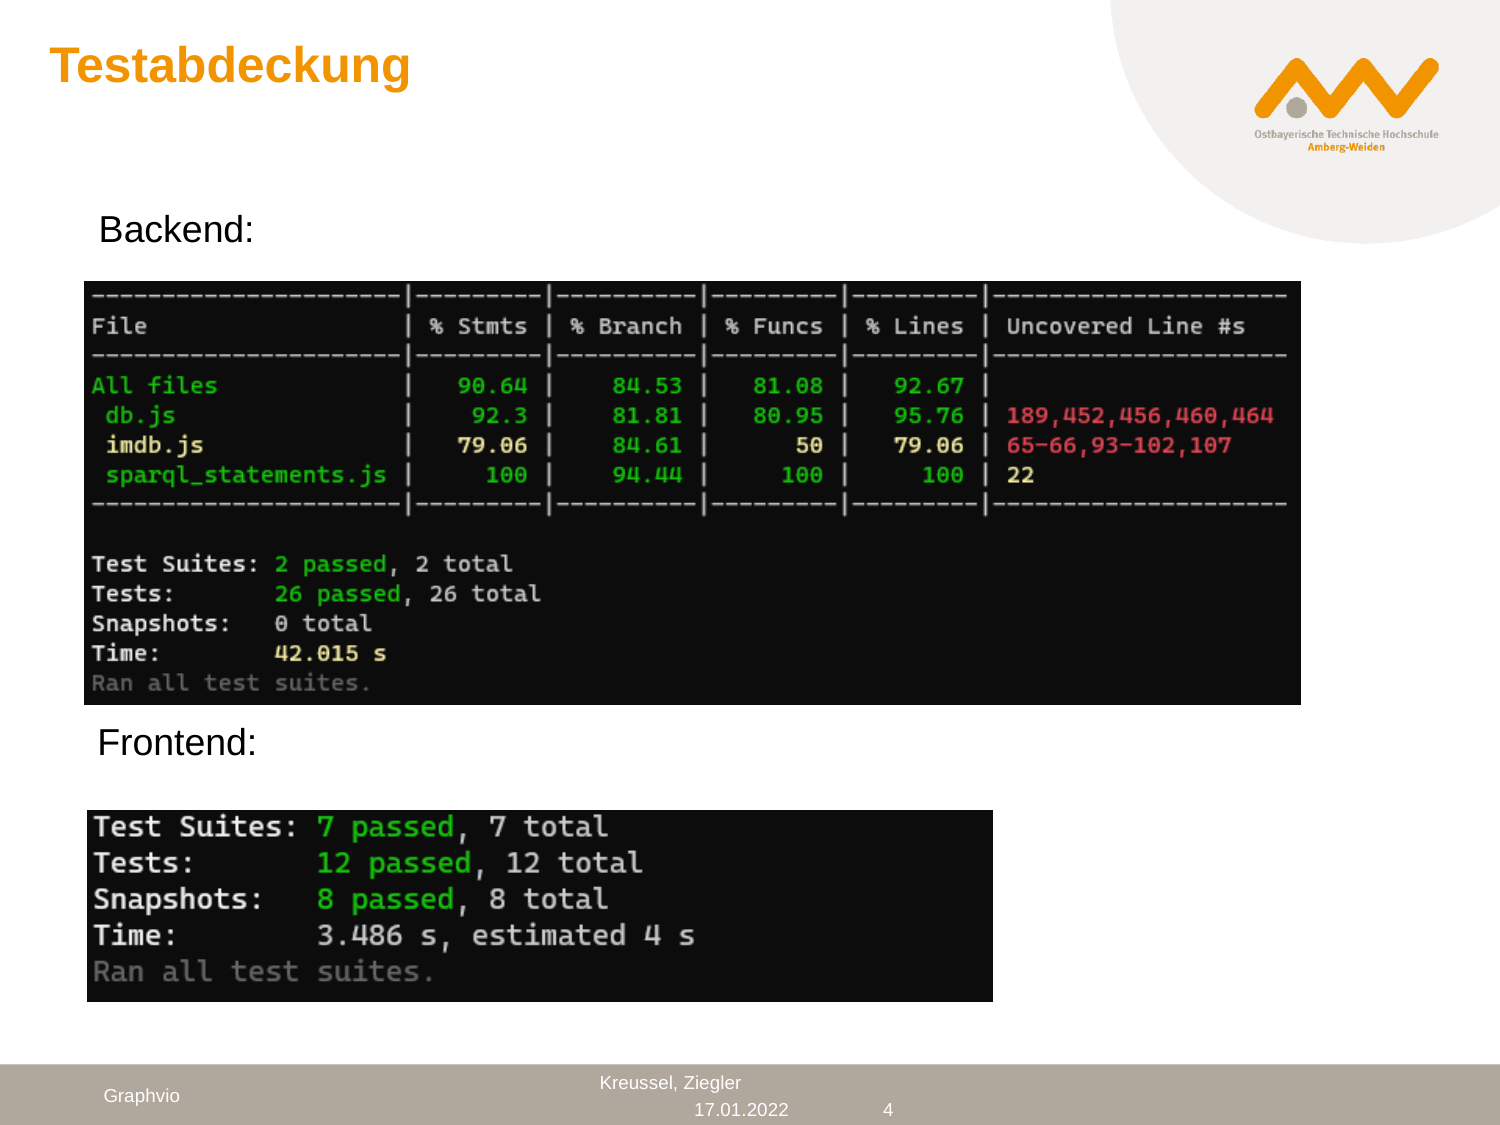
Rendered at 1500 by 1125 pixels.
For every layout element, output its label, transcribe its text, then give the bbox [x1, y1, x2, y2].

text_box Backend: [83, 197, 834, 258]
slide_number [679, 1095, 869, 1123]
picture [87, 810, 993, 1002]
title Testabdeckung [34, 25, 1081, 161]
slide_number 4 [869, 1095, 993, 1122]
footer Graphvio [88, 1068, 621, 1123]
picture [84, 280, 1301, 705]
text_box Kreussel, Ziegler [584, 1068, 951, 1095]
text_box Frontend: [82, 711, 833, 771]
picture [1109, 0, 1500, 246]
